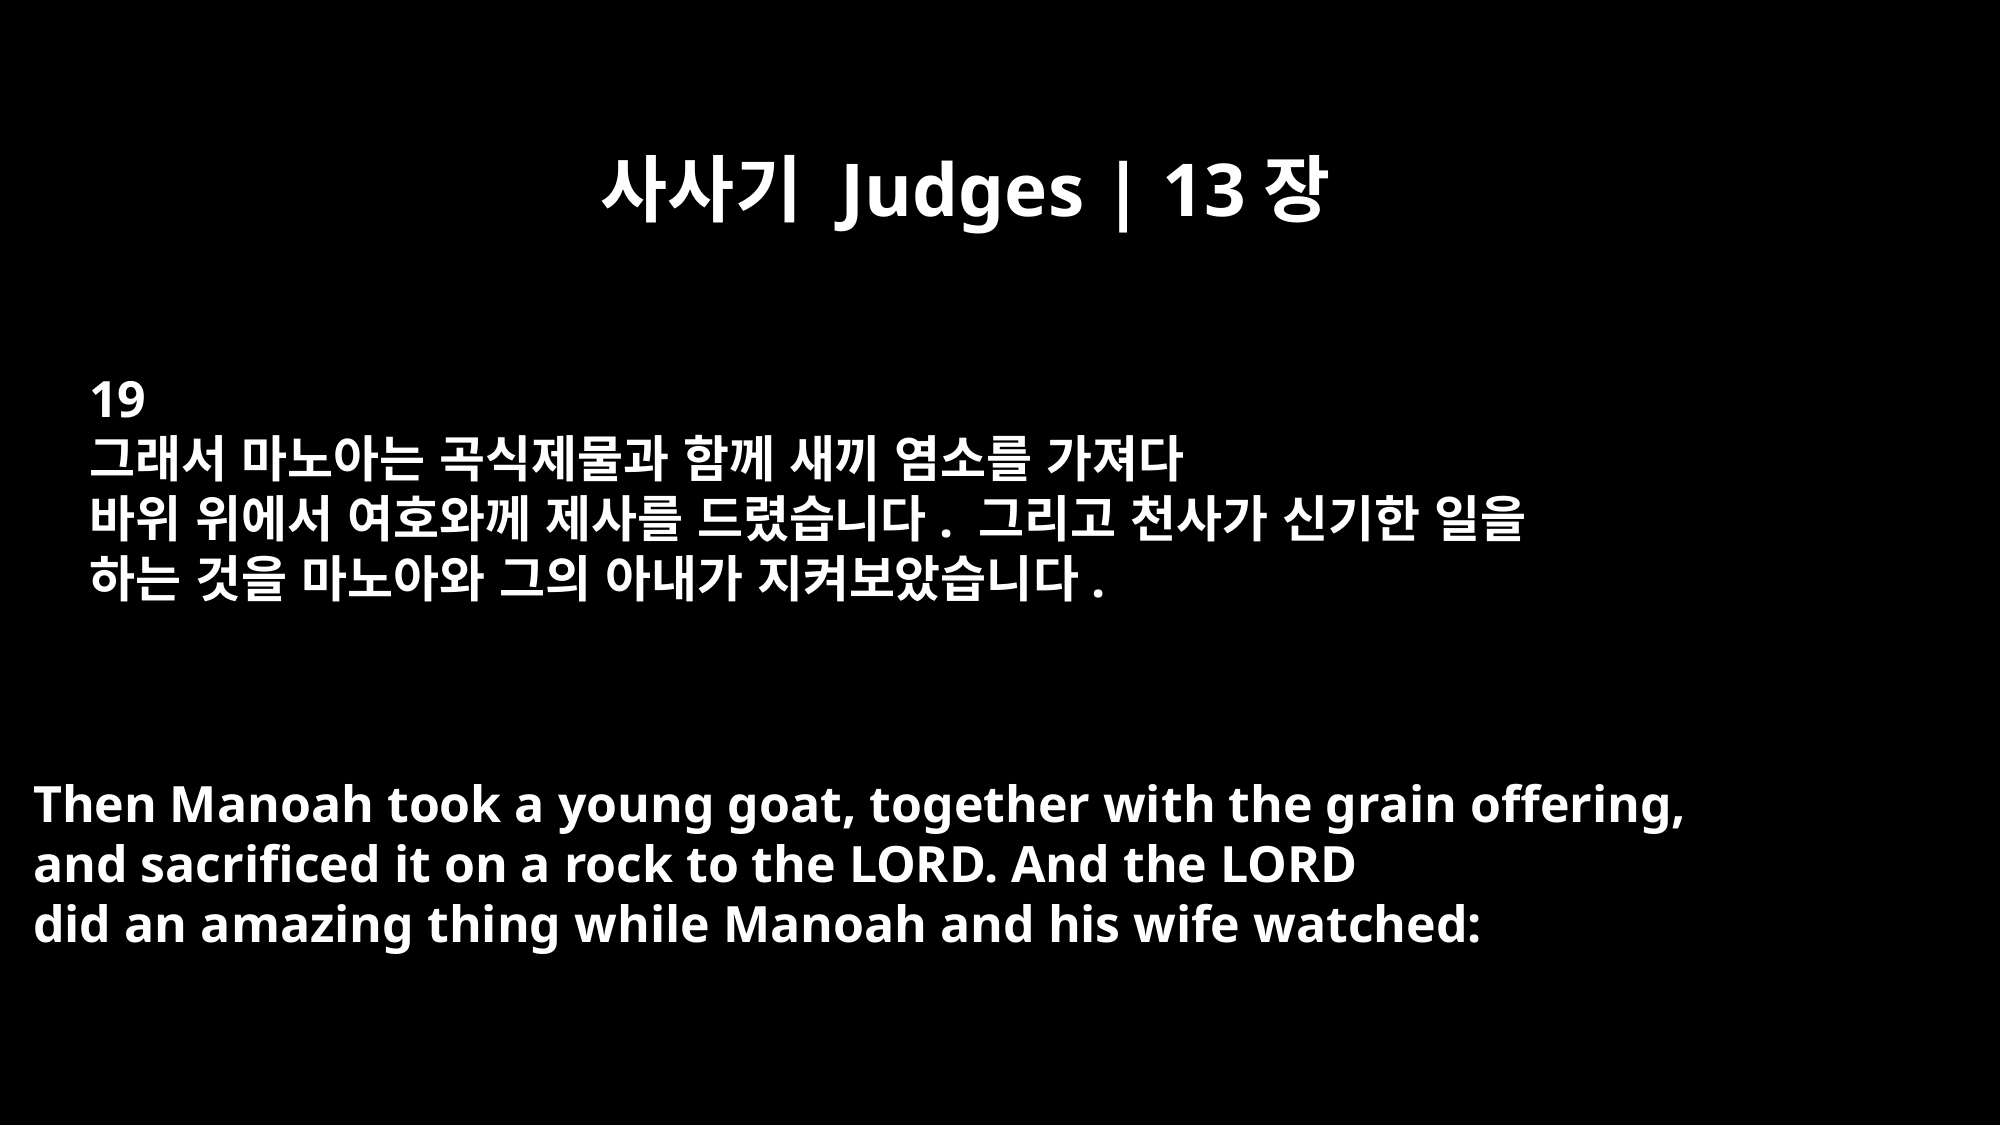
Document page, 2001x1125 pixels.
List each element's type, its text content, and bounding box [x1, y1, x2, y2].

text_box Then Manoah took a young goat, together with the grain offering, and sacrificed it on a rock to the LORD. And the LORD did an amazing thing while Manoah and his wife watched: [18, 764, 1702, 960]
text_box 19 그래서 마노아는 곡식제물과 함께 새끼 염소를 가져다 바위 위에서 여호와께 제사를 드렸습니다. 그리고 천사가 신기한 일을 하는 것을 마노아와 그의 아내가 지켜보았습니다. [74, 359, 1542, 615]
text_box 사사기 Judges | 13장 [585, 136, 1347, 239]
